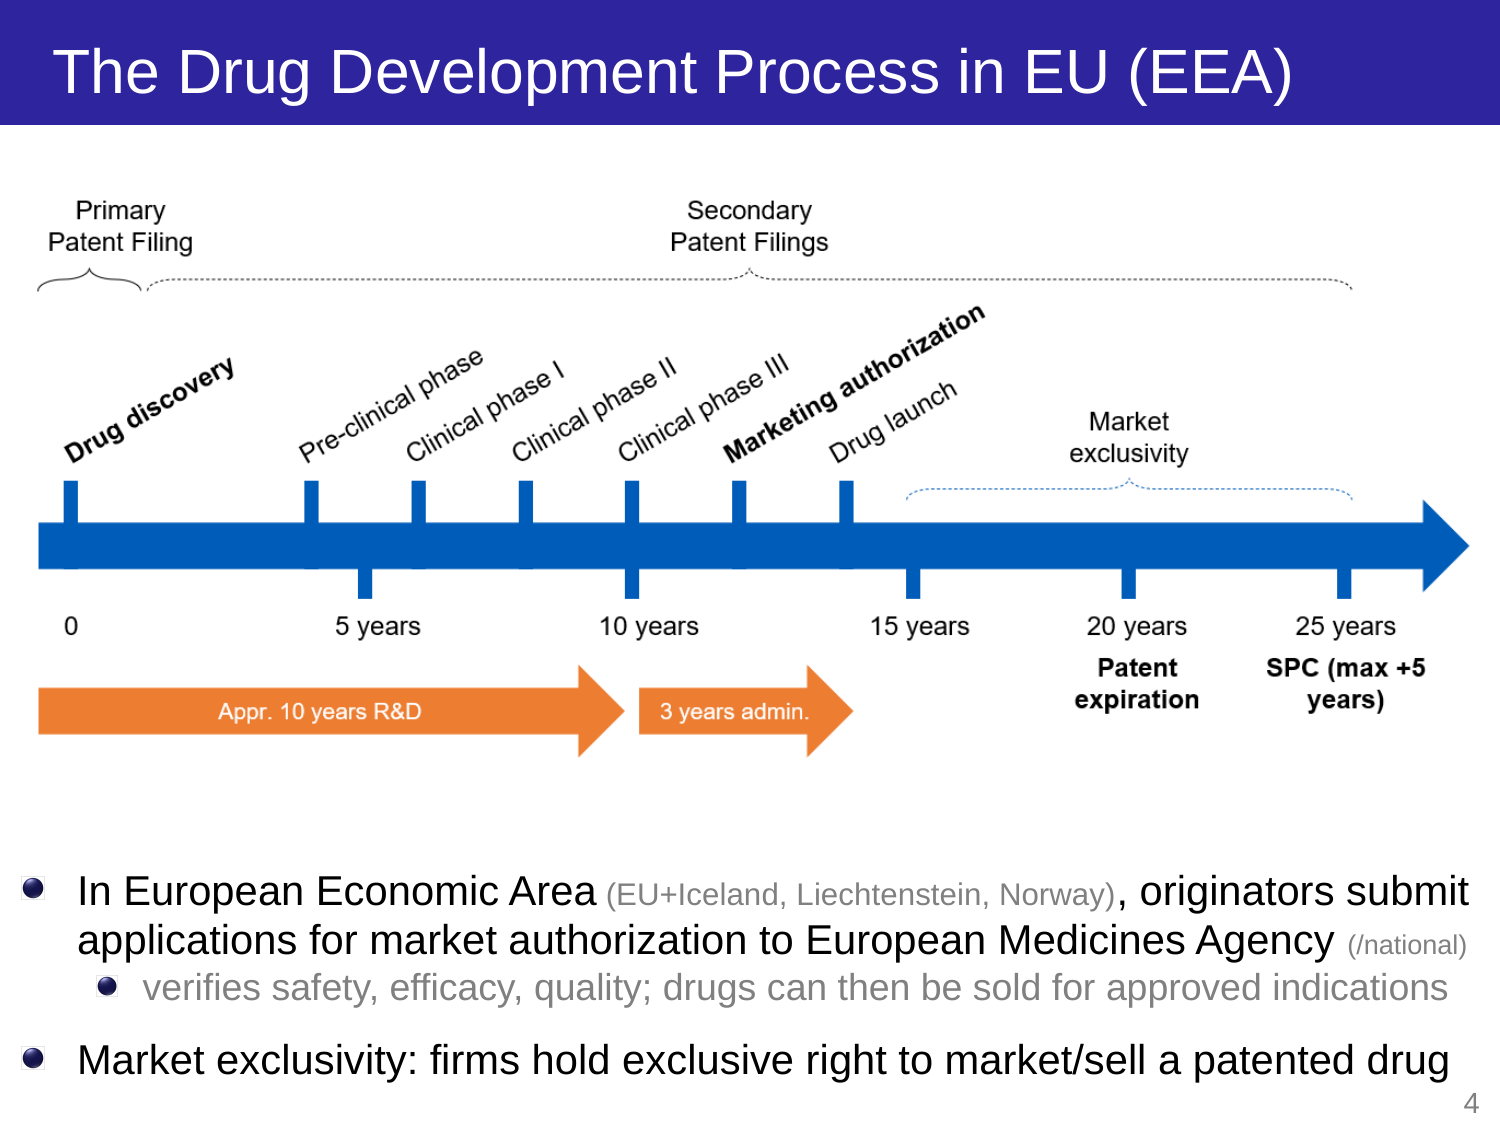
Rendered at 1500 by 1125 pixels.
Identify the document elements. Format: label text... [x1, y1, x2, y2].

picture [21, 876, 45, 900]
picture [96, 975, 118, 997]
picture [21, 1046, 45, 1070]
title The Drug Development Process in EU (EEA) [37, 24, 1475, 113]
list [32, 193, 1476, 763]
text_box In European Economic Area (EU+Iceland, Liechtenstein, Norway), originators submit applications for market authorization to European Medicines Agency (/national) verifies safety, efficacy, quality; drugs can then be sold for approved indications Market exclusivity: firms hold exclusive right to market/sell a patented drug [6, 855, 1489, 1125]
